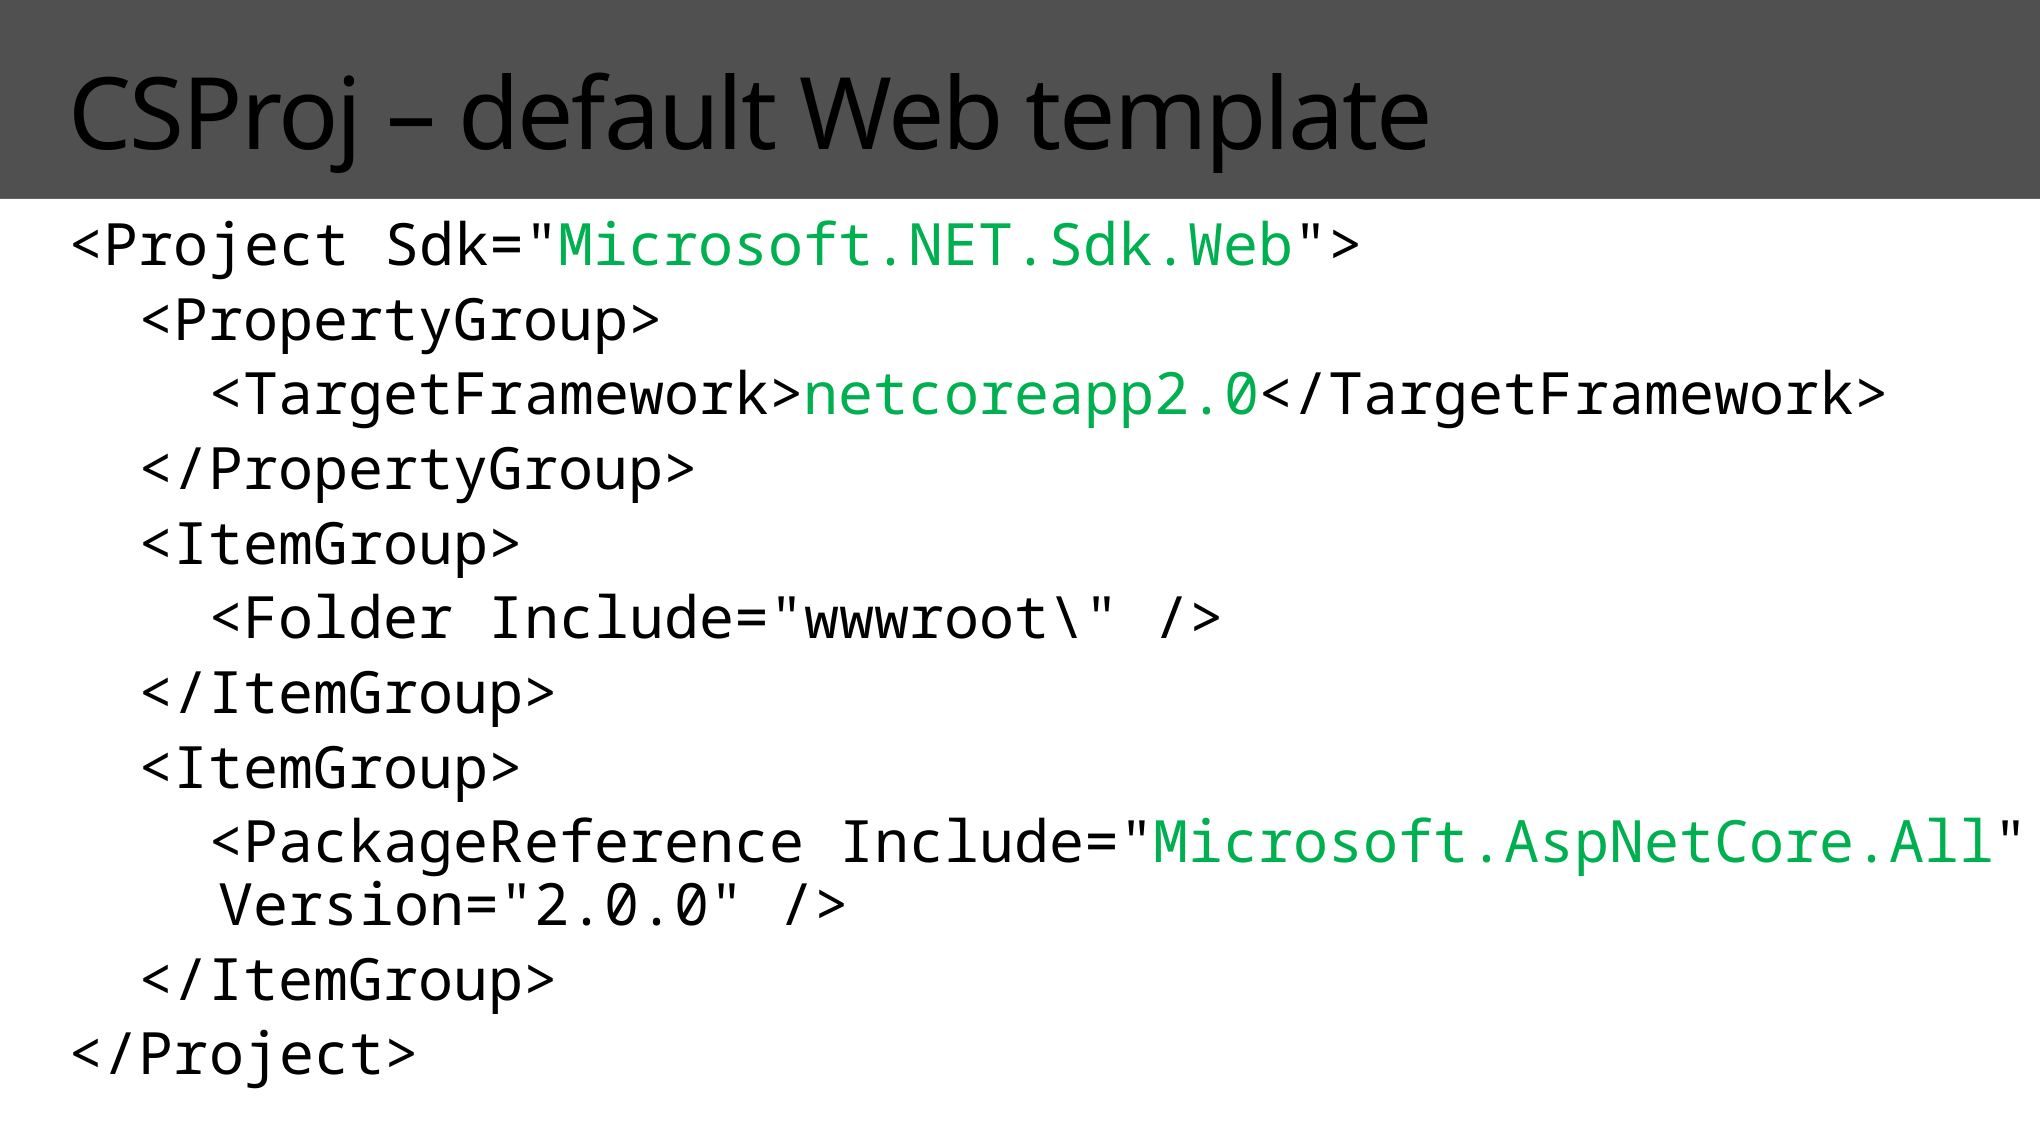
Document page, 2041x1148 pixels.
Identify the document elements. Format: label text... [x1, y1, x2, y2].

list <Project Sdk="Microsoft.NET.Sdk.Web"> <PropertyGroup> <TargetFramework>netcoreapp2.0</TargetFramework> </PropertyGroup> <ItemGroup> <Folder Include="wwwroot\" /> </ItemGroup> <ItemGroup> <PackageReference Include="Microsoft.AspNetCore.All" Version="2.0.0" /> </ItemGroup> </Project> [45, 200, 2041, 1147]
title CSProj – default Web template [45, 48, 1996, 199]
